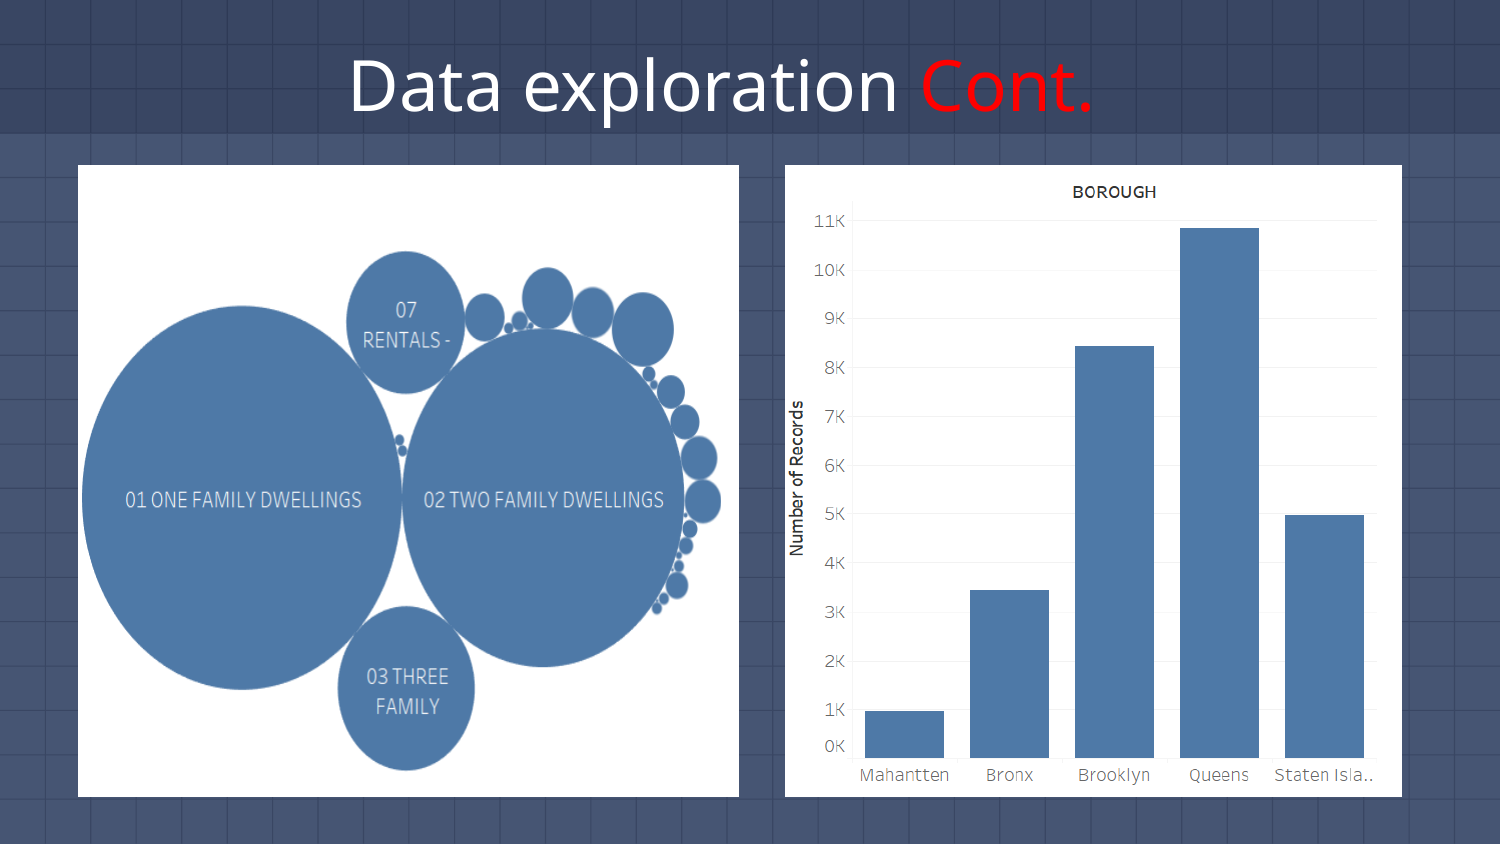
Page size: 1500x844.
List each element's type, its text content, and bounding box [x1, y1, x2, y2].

picture [77, 165, 739, 798]
title Data exploration Cont. [90, 0, 1352, 141]
picture [784, 165, 1403, 798]
